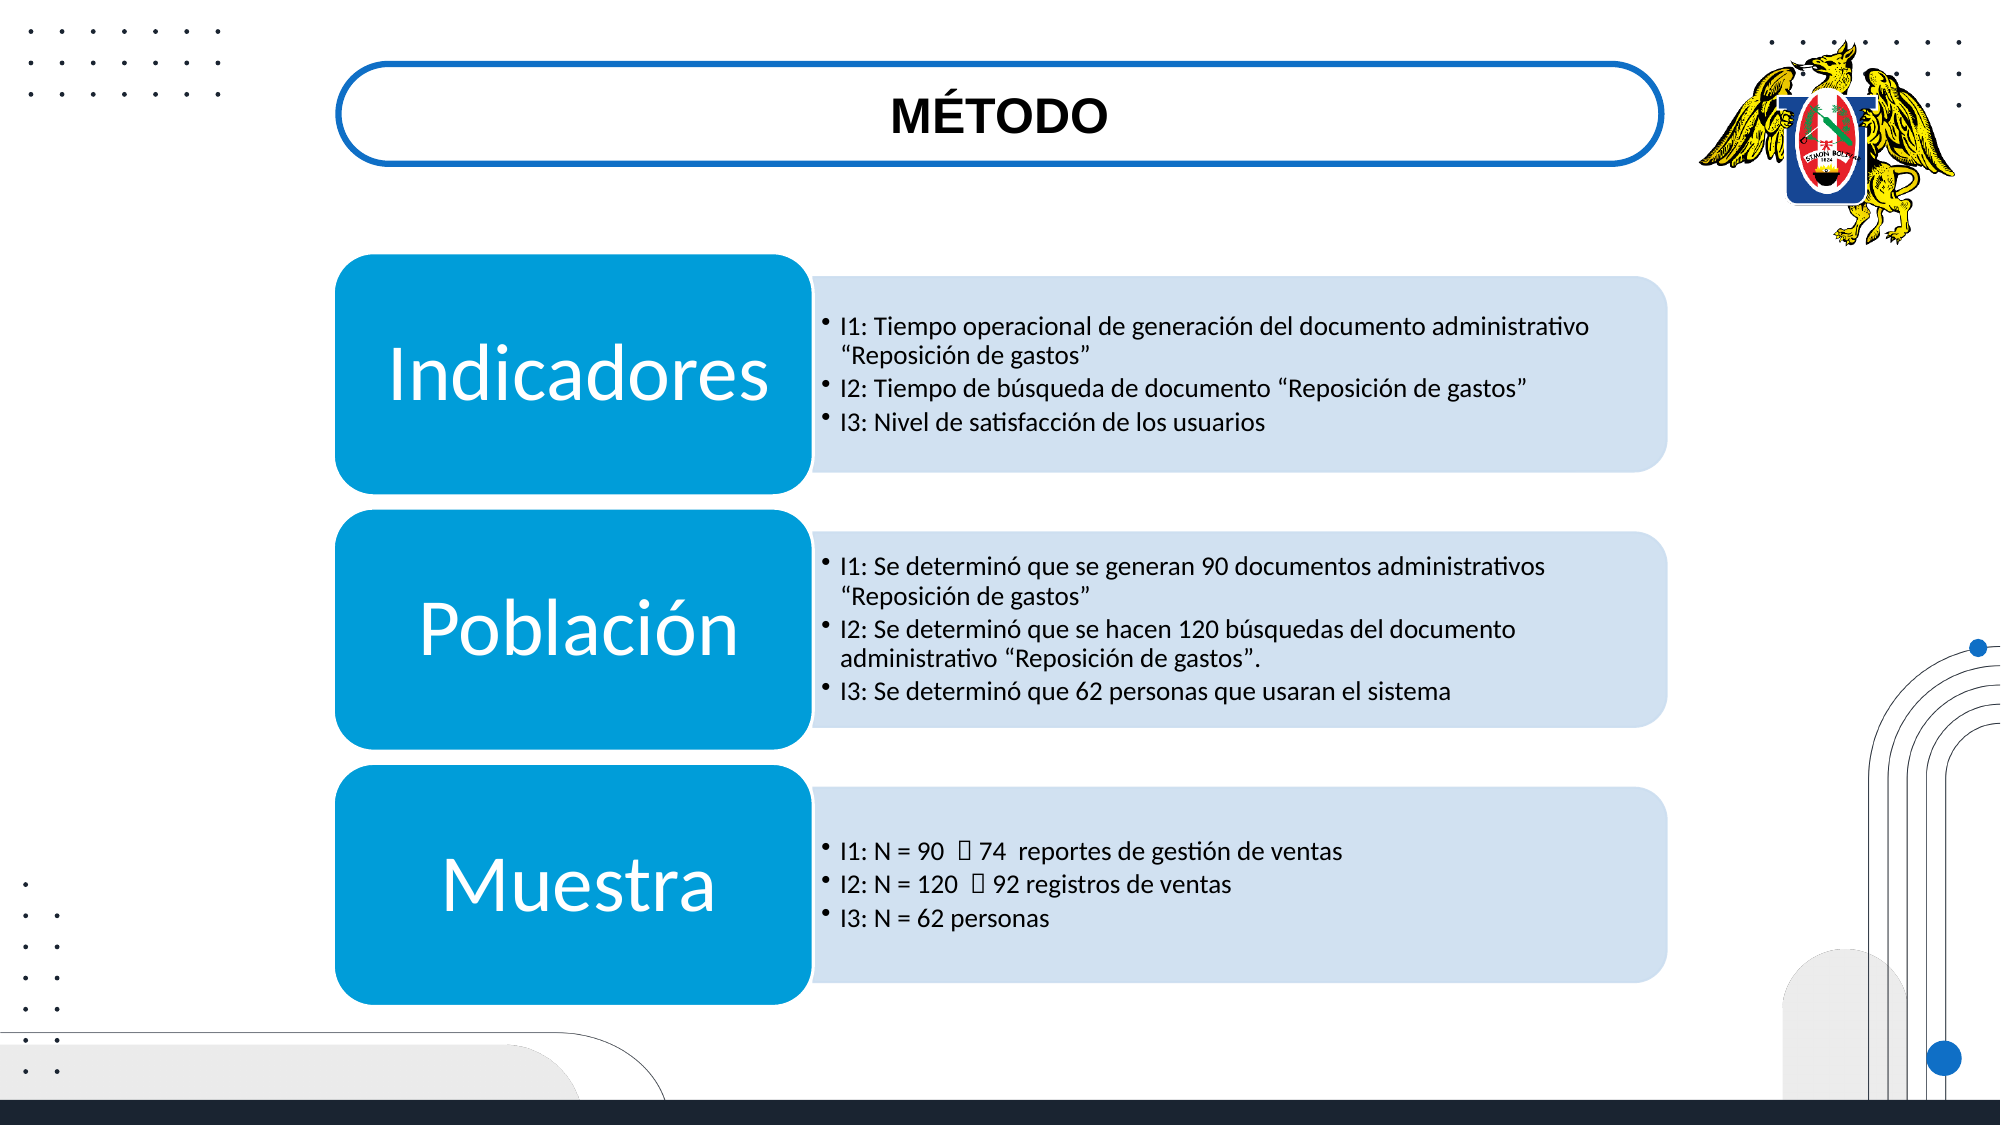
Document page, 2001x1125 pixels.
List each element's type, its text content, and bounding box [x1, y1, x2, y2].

text_box MÉTODO [337, 62, 1663, 165]
picture [1685, 35, 1958, 253]
picture [1782, 646, 2001, 1125]
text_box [333, 252, 1667, 1007]
picture [1, 1033, 668, 1099]
